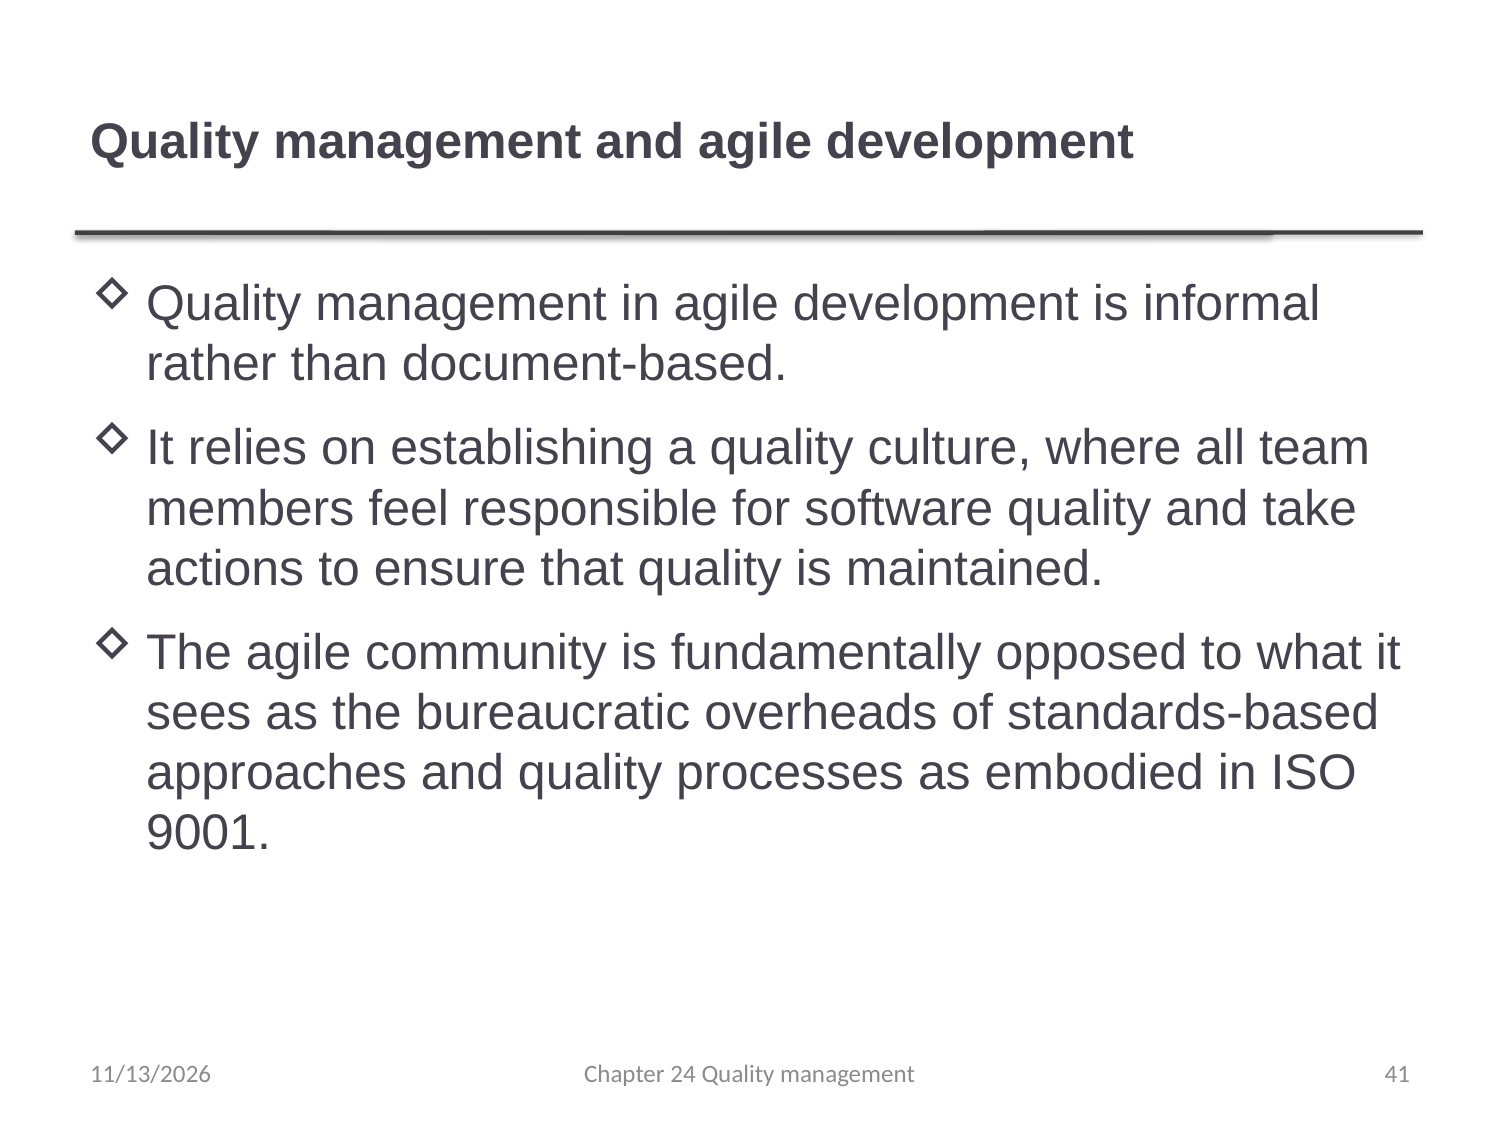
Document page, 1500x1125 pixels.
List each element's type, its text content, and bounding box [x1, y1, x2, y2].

title Quality management and agile development [74, 44, 1272, 233]
list Quality management in agile development is informal rather than document-based. It relies on establishing a quality culture, where all team members feel responsible for software quality and take actions to ensure that quality is maintained. The agile community is fundamentally opposed to what it sees as the bureaucratic overheads of standards-based approaches and quality processes as embodied in ISO 9001. [75, 262, 1425, 1005]
slide_number 41 [1074, 1042, 1425, 1103]
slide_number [75, 1042, 425, 1103]
footer Chapter 24 Quality management [512, 1042, 988, 1103]
